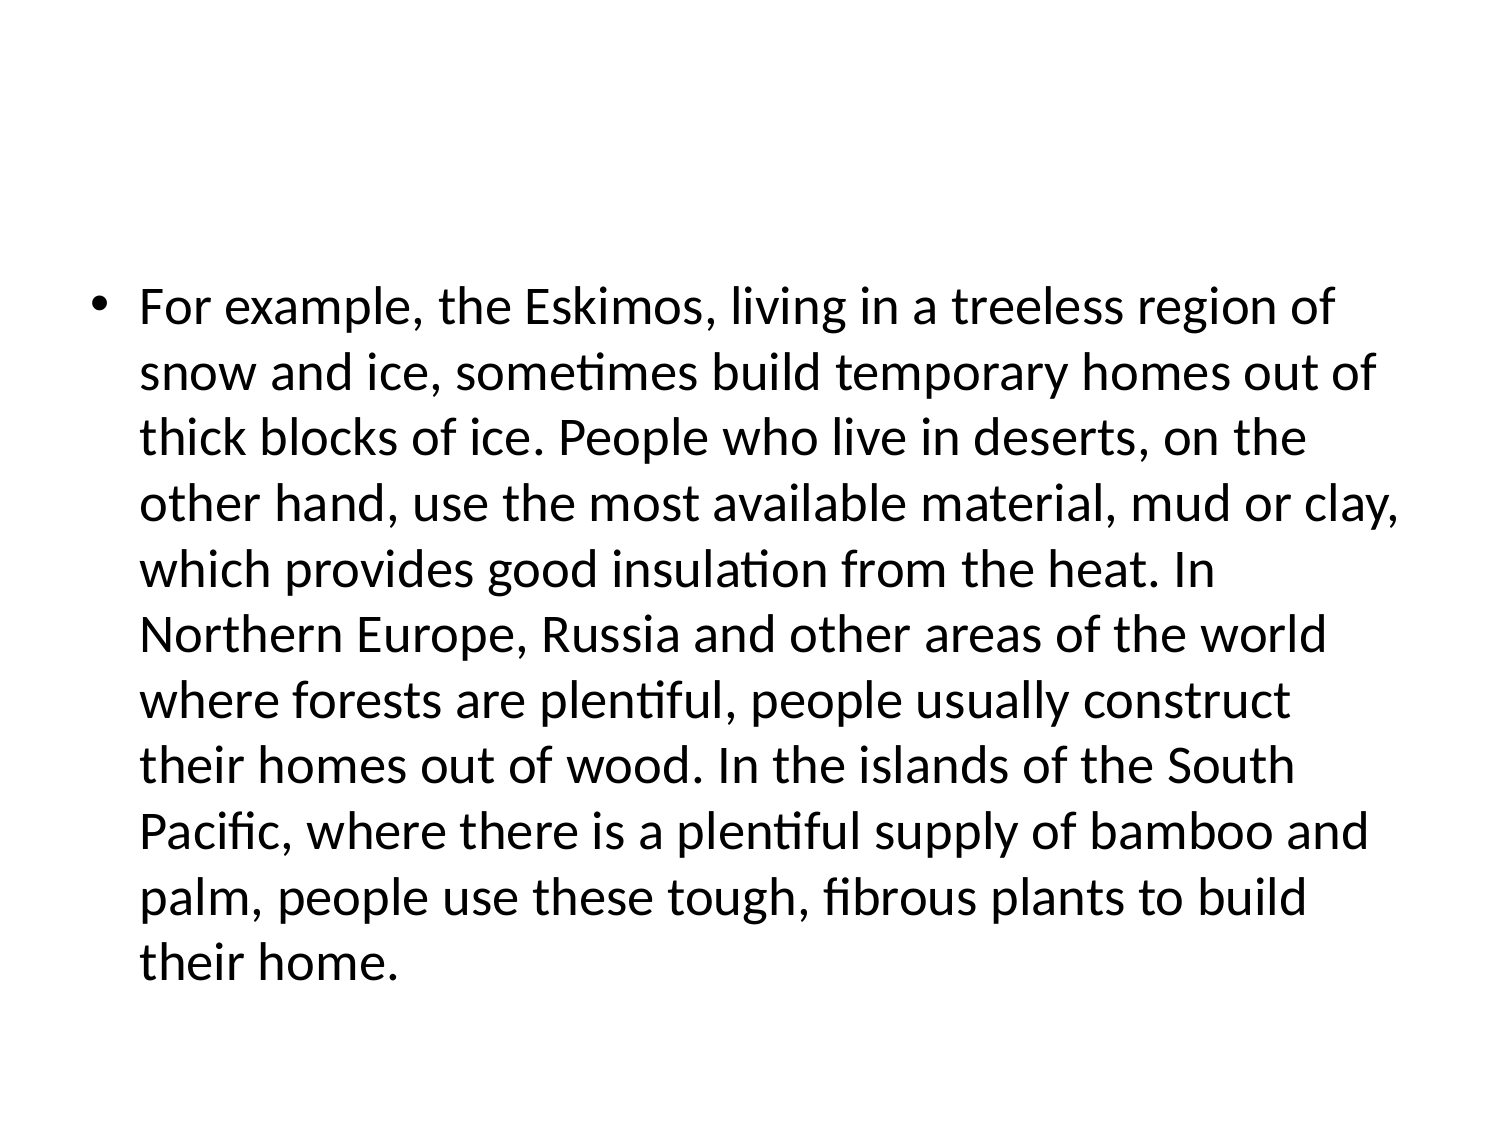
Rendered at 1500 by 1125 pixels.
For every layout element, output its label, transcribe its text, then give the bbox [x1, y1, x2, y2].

list For example, the Eskimos, living in a treeless region of snow and ice, sometimes build temporary homes out of thick blocks of ice. People who live in deserts, on the other hand, use the most available material, mud or clay, which provides good insulation from the heat. In Northern Europe, Russia and other areas of the world where forests are plentiful, people usually construct their homes out of wood. In the islands of the South Pacific, where there is a plentiful supply of bamboo and palm, people use these tough, fibrous plants to build their home. [75, 262, 1425, 1005]
